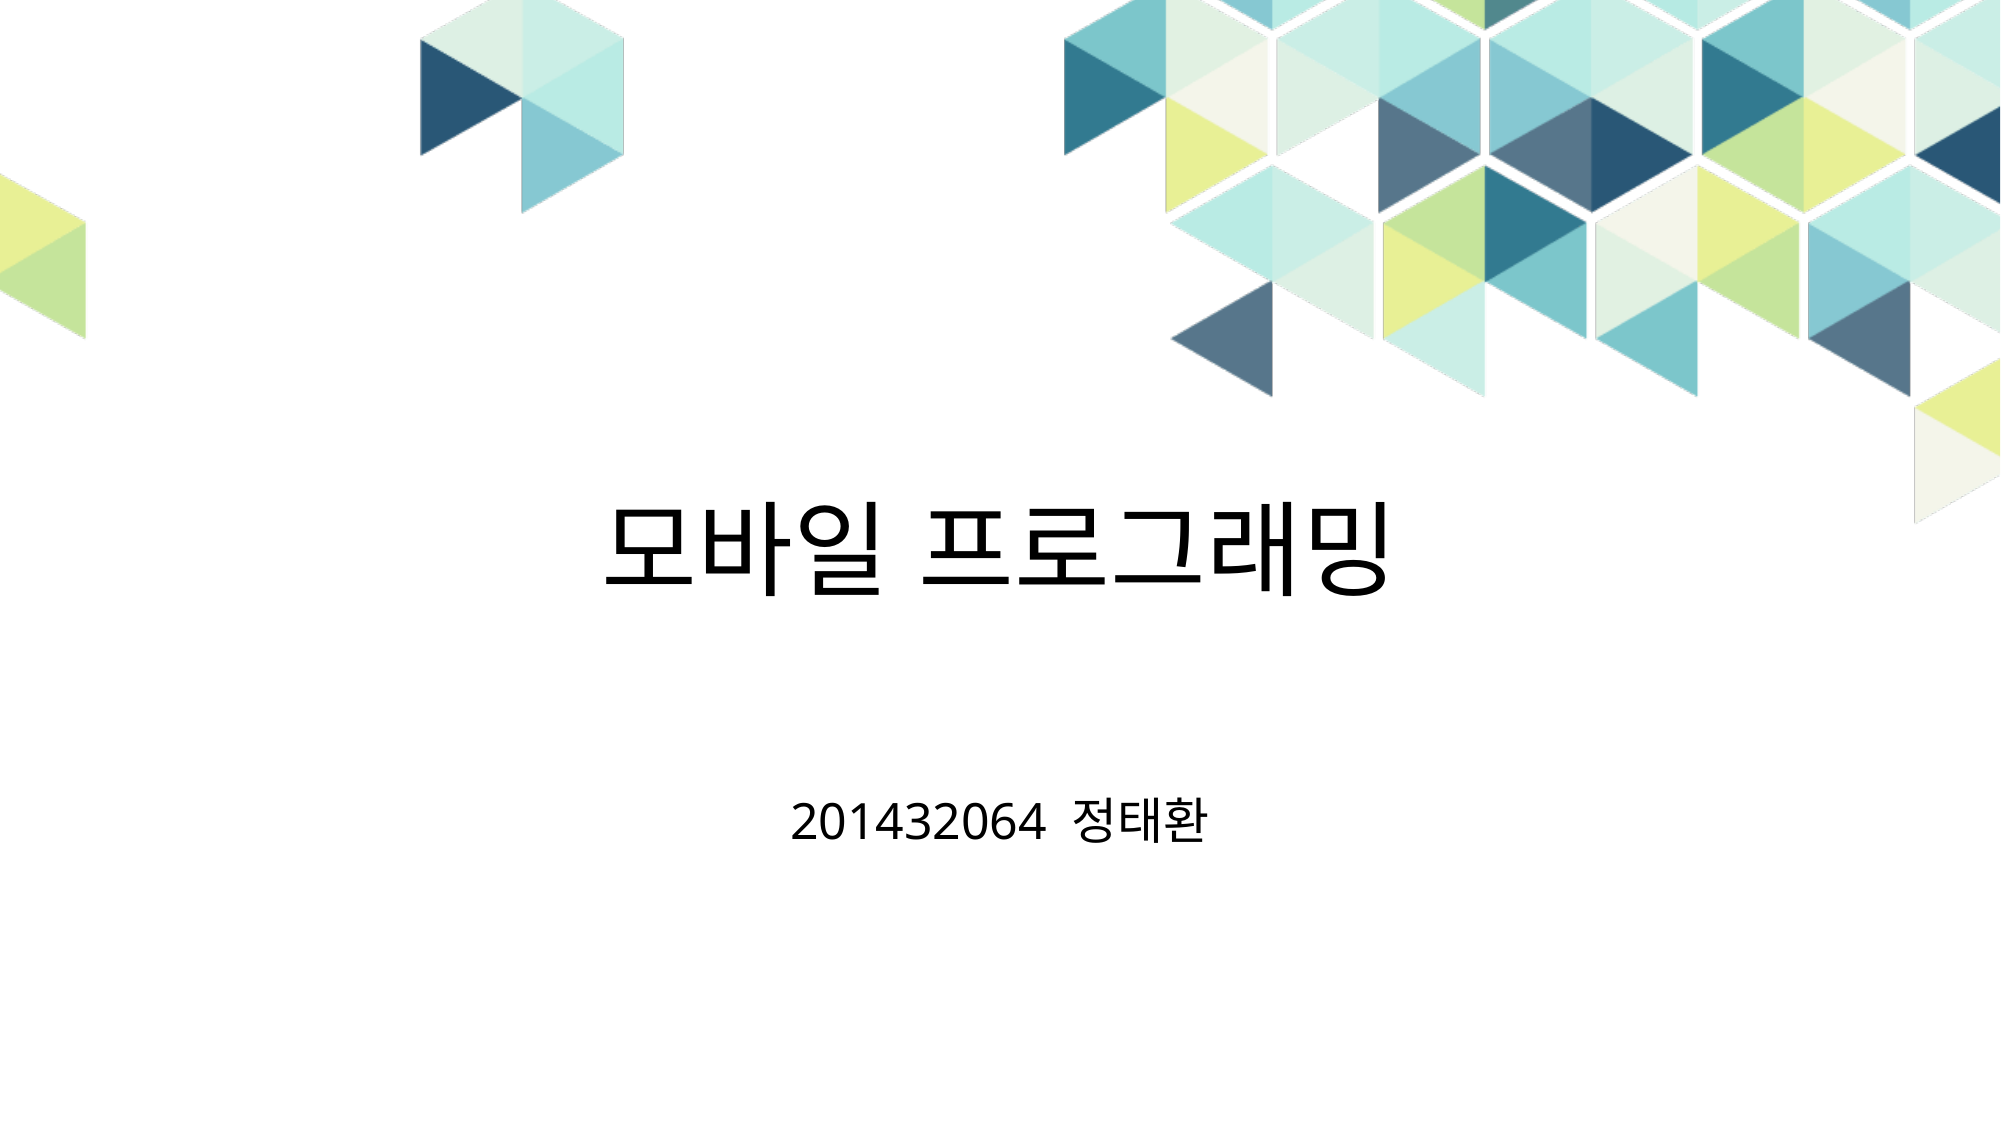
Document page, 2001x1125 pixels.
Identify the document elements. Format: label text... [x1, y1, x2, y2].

title 모바일 프로그래밍 [150, 226, 1851, 619]
subtitle 201432064 정태환 [249, 633, 1751, 906]
picture [0, 0, 2001, 1125]
